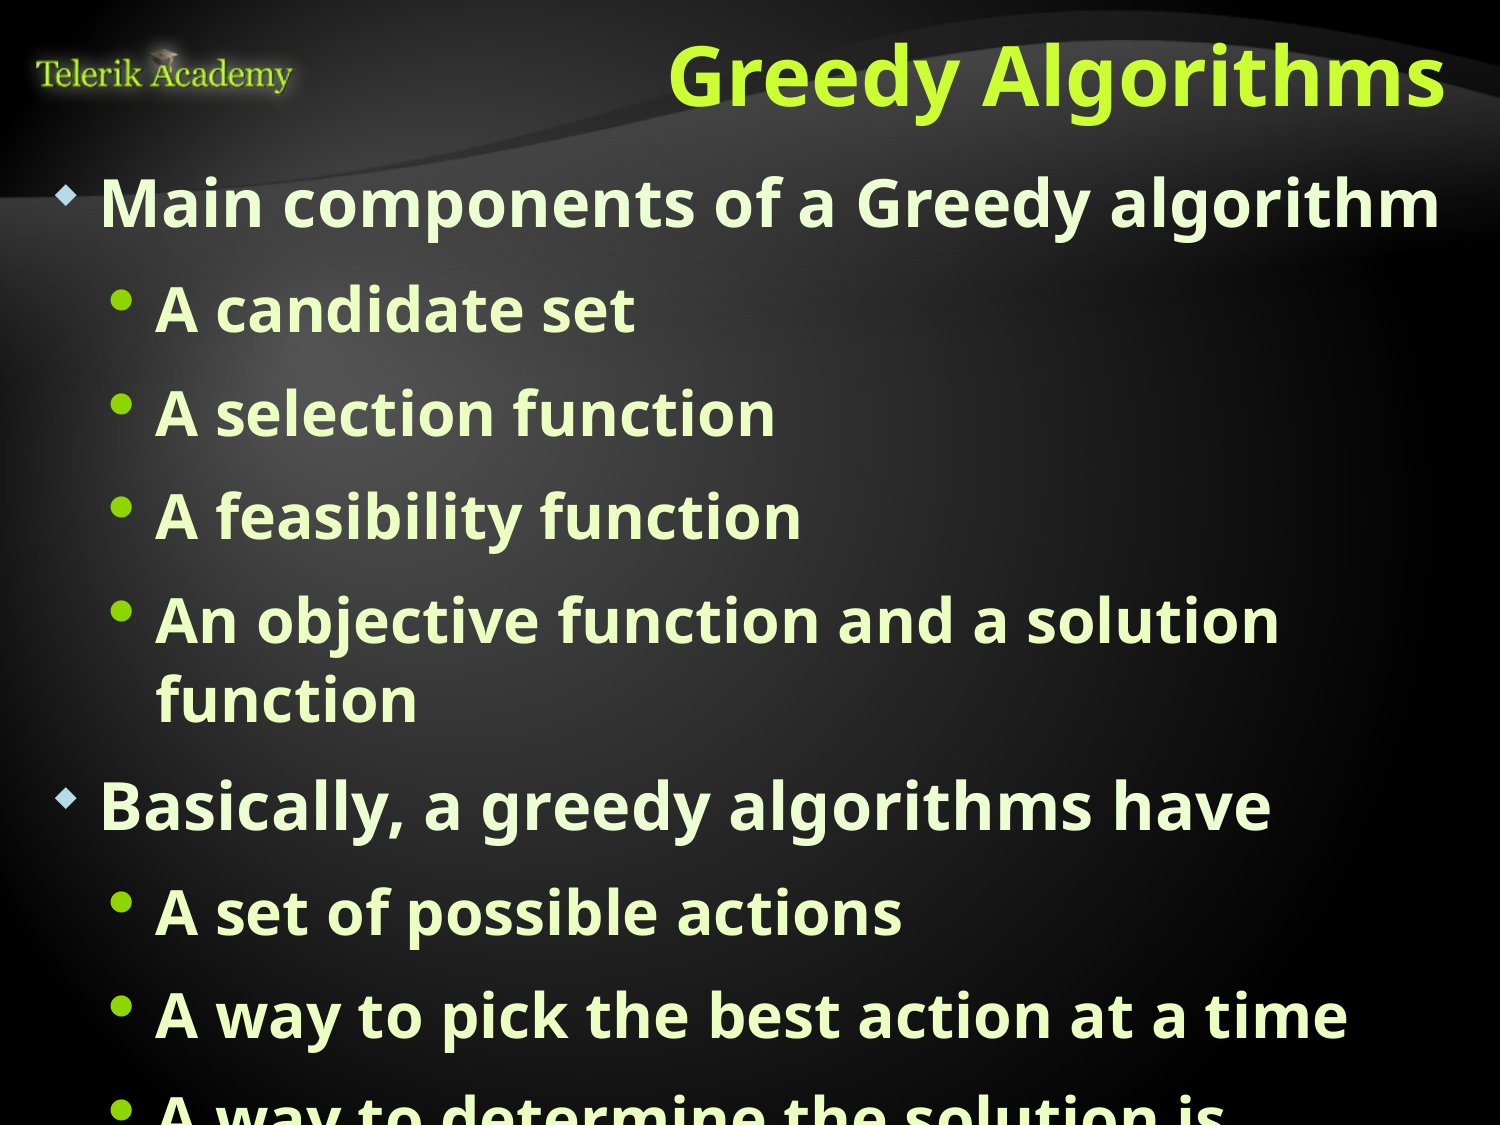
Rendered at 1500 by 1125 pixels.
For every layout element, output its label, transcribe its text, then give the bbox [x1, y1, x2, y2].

list Main components of a Greedy algorithm A candidate set A selection function A feasibility function An objective function and a solution function Basically, a greedy algorithms have A set of possible actions A way to pick the best action at a time A way to determine the solution is reached [37, 149, 1463, 1100]
title Greedy Algorithms [300, 12, 1463, 149]
picture [0, 0, 1500, 1125]
